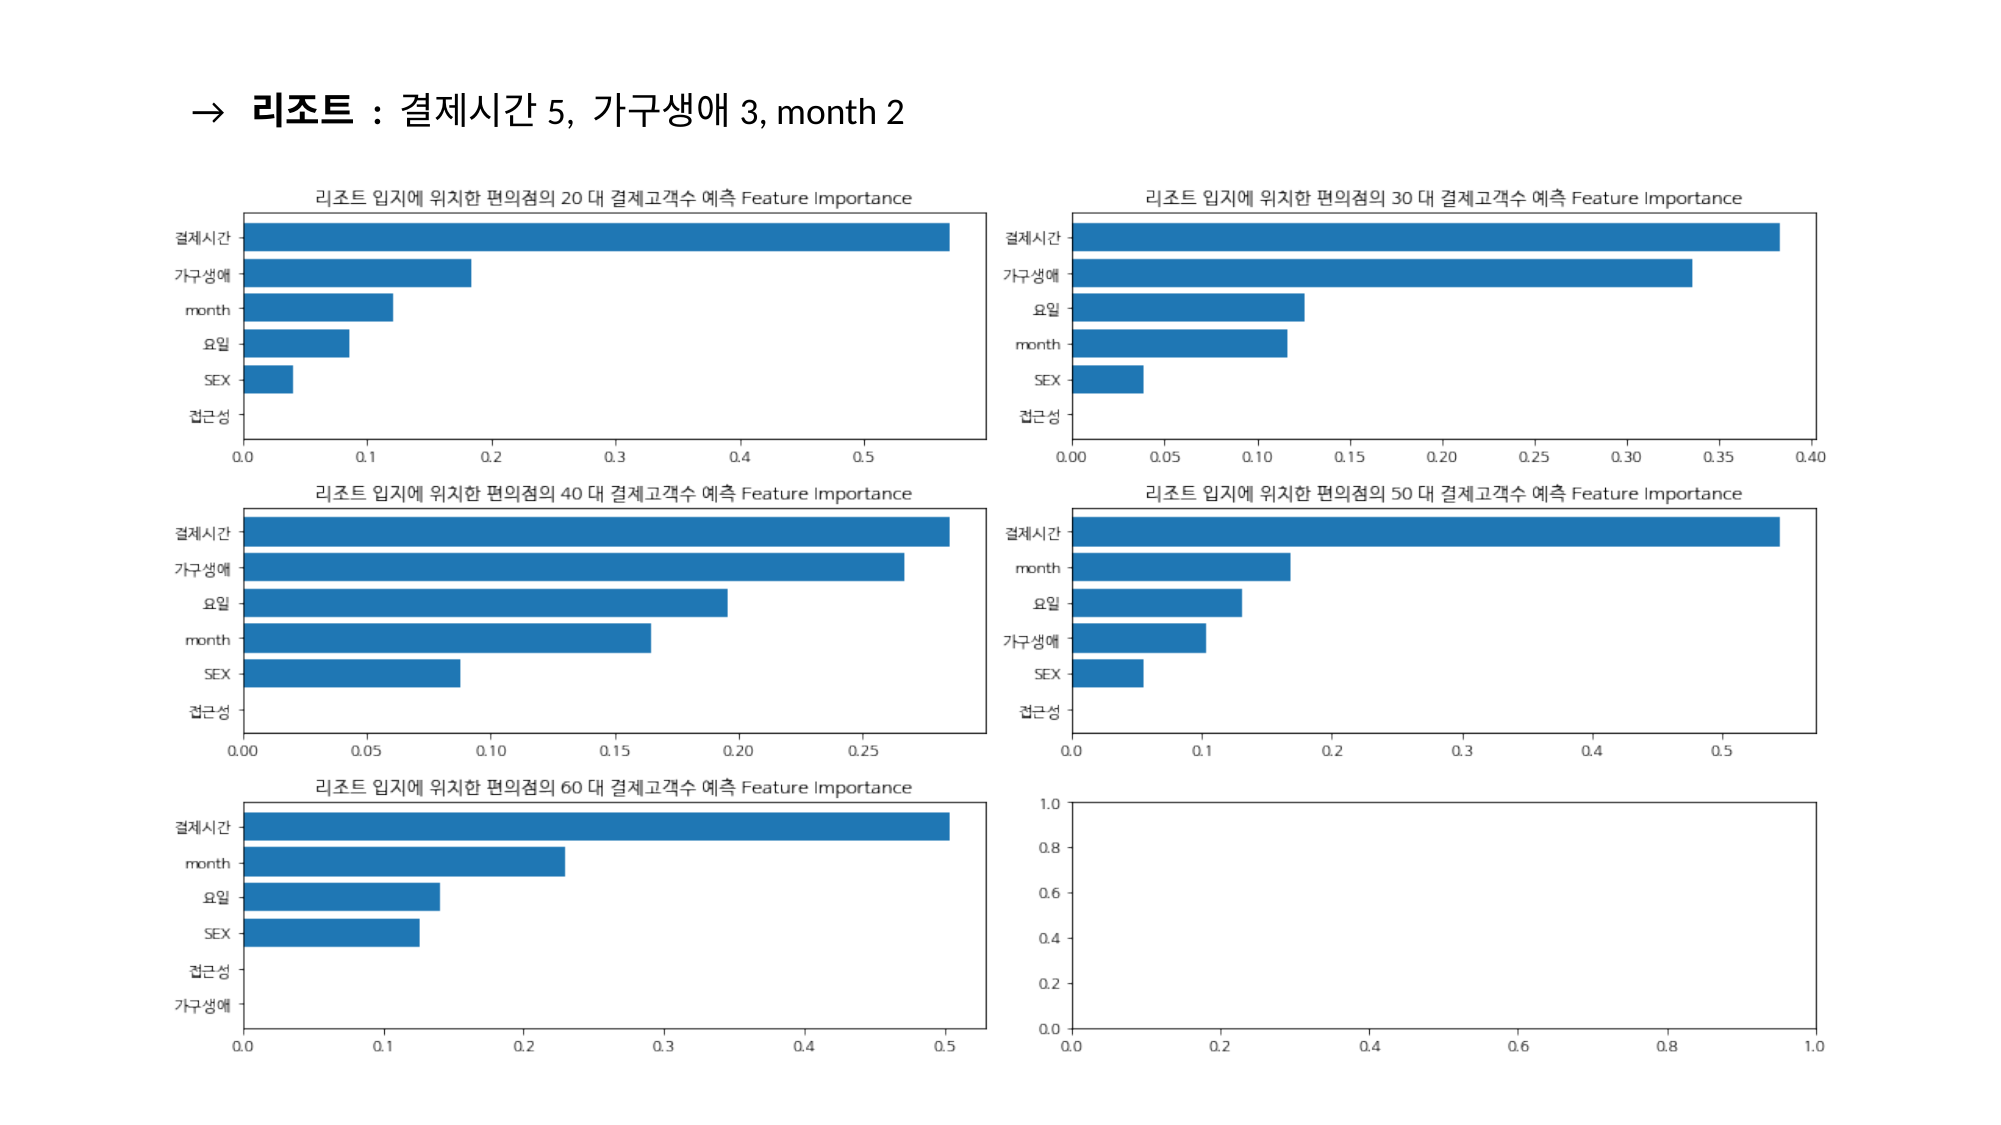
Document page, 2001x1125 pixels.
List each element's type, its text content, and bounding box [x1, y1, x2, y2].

picture [162, 178, 1838, 1066]
text_box → 리조트 : 결제시간5, 가구생애3, month 2 [176, 79, 1824, 140]
